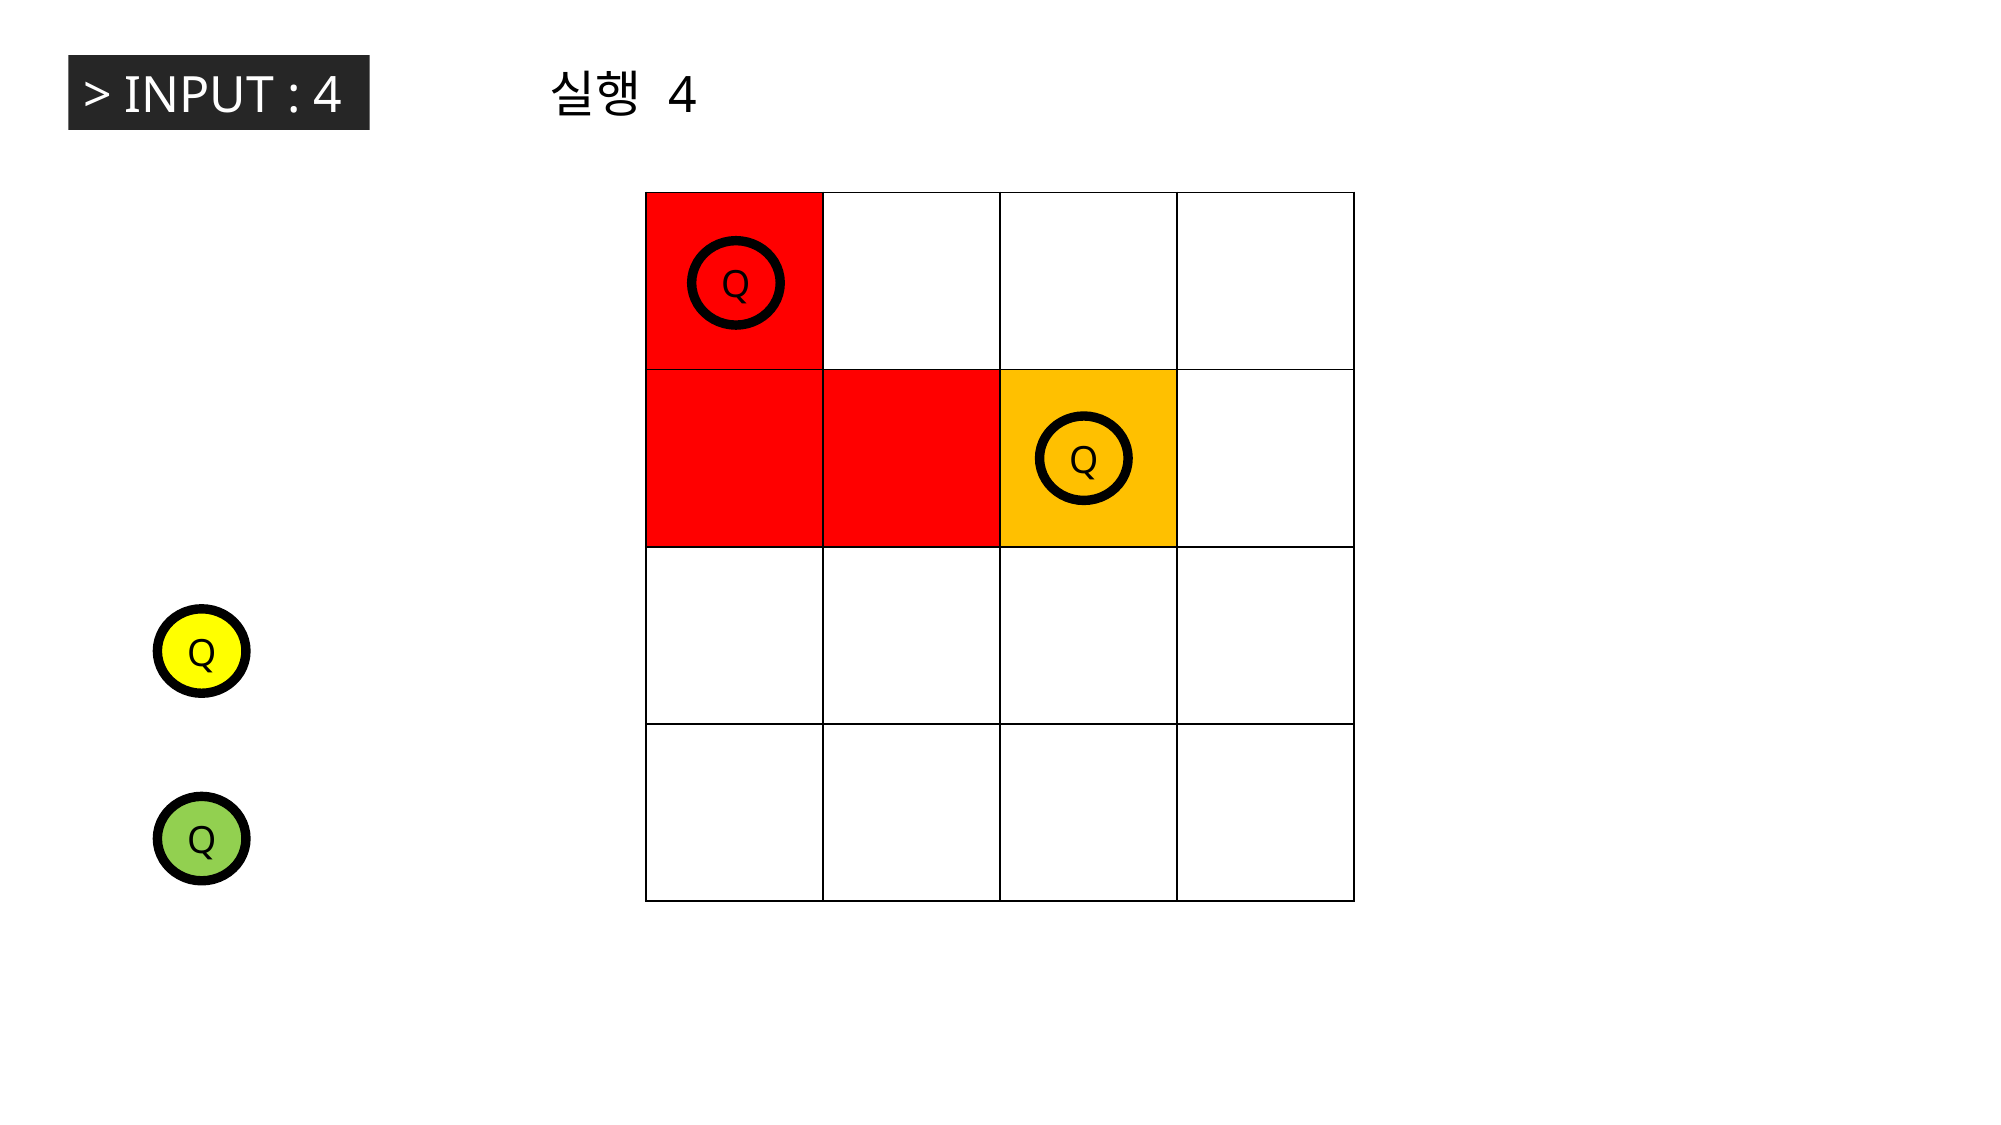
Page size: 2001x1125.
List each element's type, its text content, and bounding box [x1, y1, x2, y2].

table_cell [1001, 548, 1176, 723]
table_header [1178, 193, 1353, 369]
table_cell [647, 548, 822, 723]
table_cell [1178, 725, 1353, 900]
text_box Q [157, 796, 246, 881]
text_box Q [691, 240, 781, 326]
text_box 실행 4 [535, 55, 1452, 130]
text_box Q [1039, 415, 1129, 501]
table_cell [824, 548, 999, 723]
table_header [824, 193, 999, 369]
table_cell [824, 725, 999, 900]
table_cell [647, 370, 822, 546]
table_header [647, 193, 822, 369]
table_cell [1001, 370, 1176, 546]
table_cell [824, 370, 999, 546]
text_box > INPUT : 4 [68, 55, 370, 130]
table_cell [1178, 370, 1353, 546]
text_box Q [157, 608, 246, 694]
table_header [1001, 193, 1176, 369]
table_cell [1178, 548, 1353, 723]
table_cell [647, 725, 822, 900]
table_cell [1001, 725, 1176, 900]
